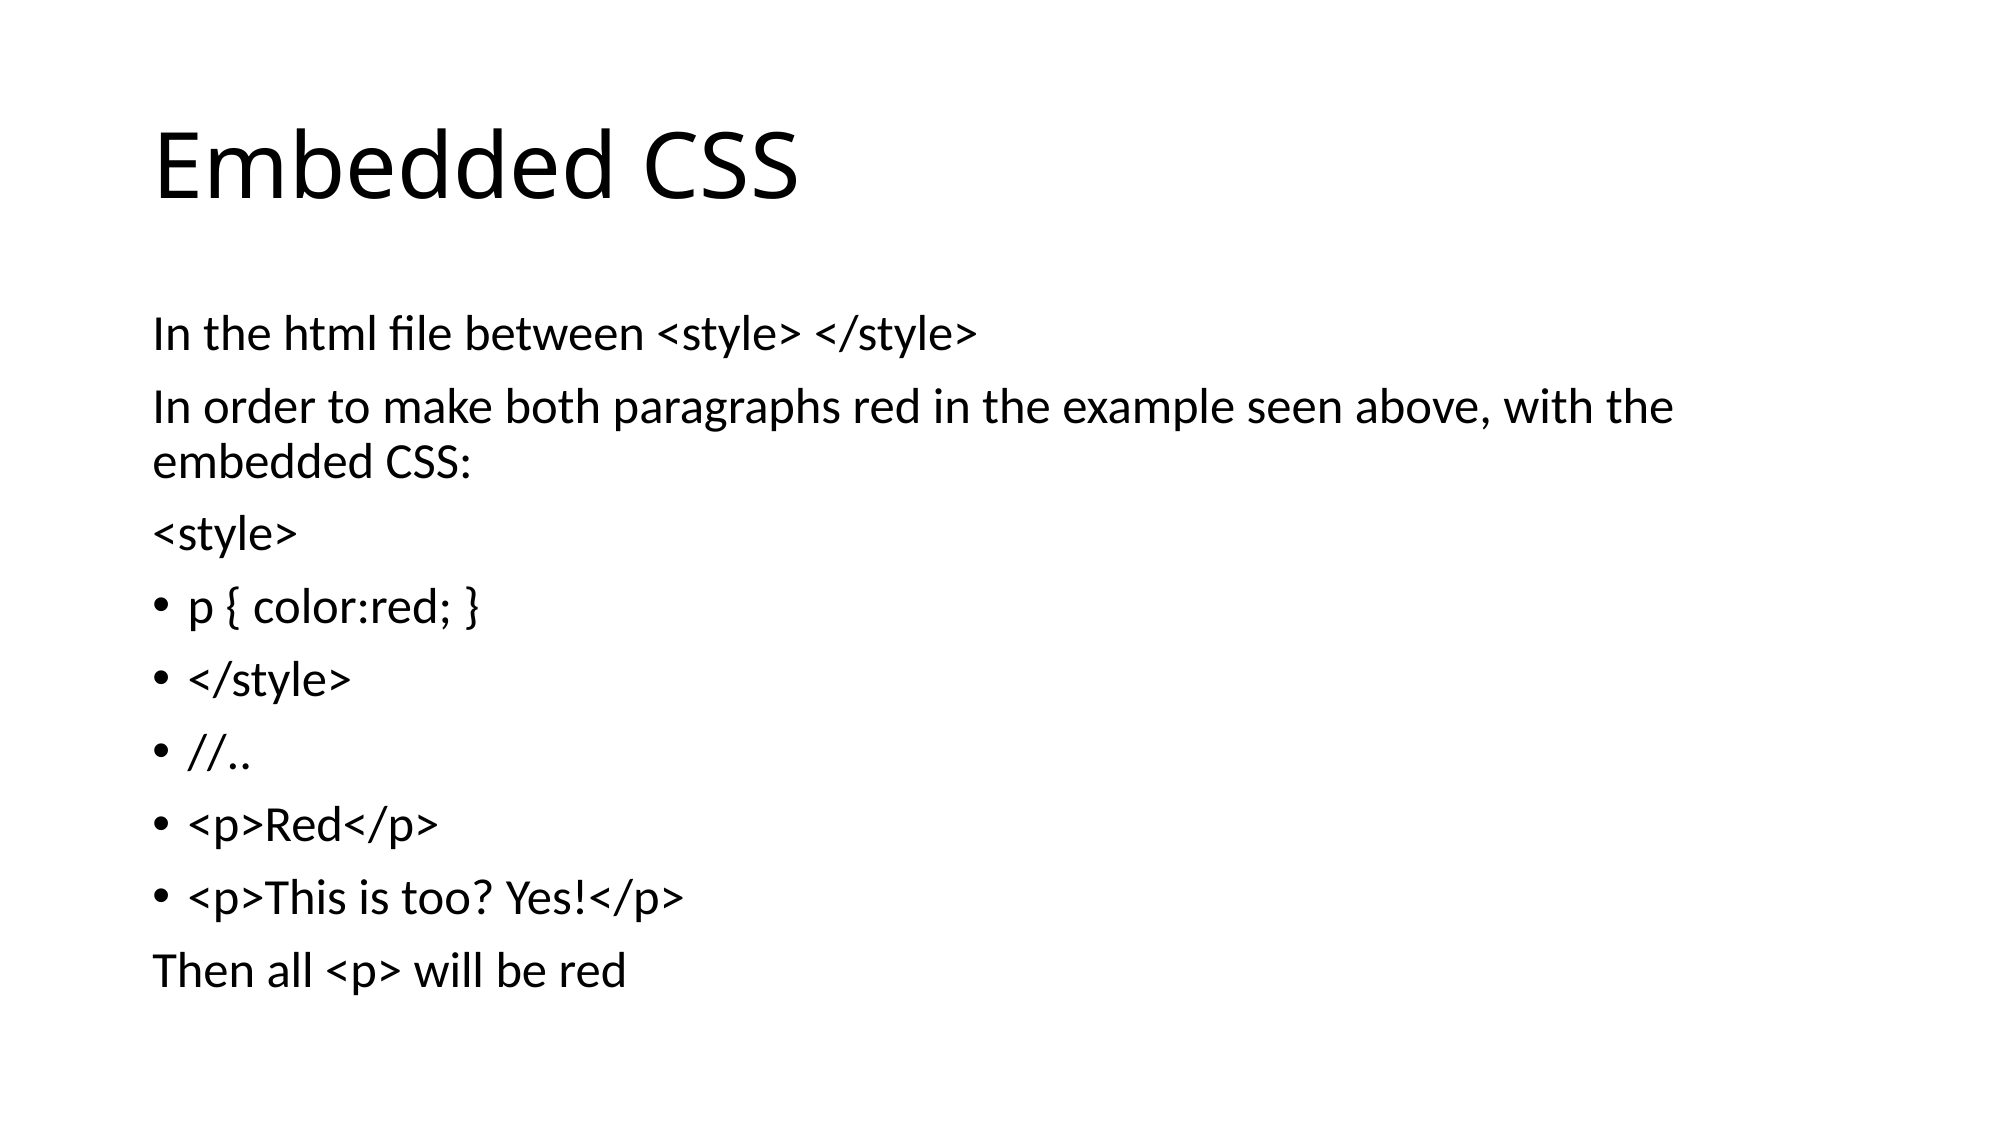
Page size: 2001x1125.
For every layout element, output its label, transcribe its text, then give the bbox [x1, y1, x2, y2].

title Embedded CSS [137, 59, 1863, 278]
list In the html file between <style> </style> In order to make both paragraphs red in the example seen above, with the embedded CSS: <style> p { color:red; } </style> //.. <p>Red</p> <p>This is too? Yes!</p> Then all <p> will be red [137, 299, 1863, 1014]
